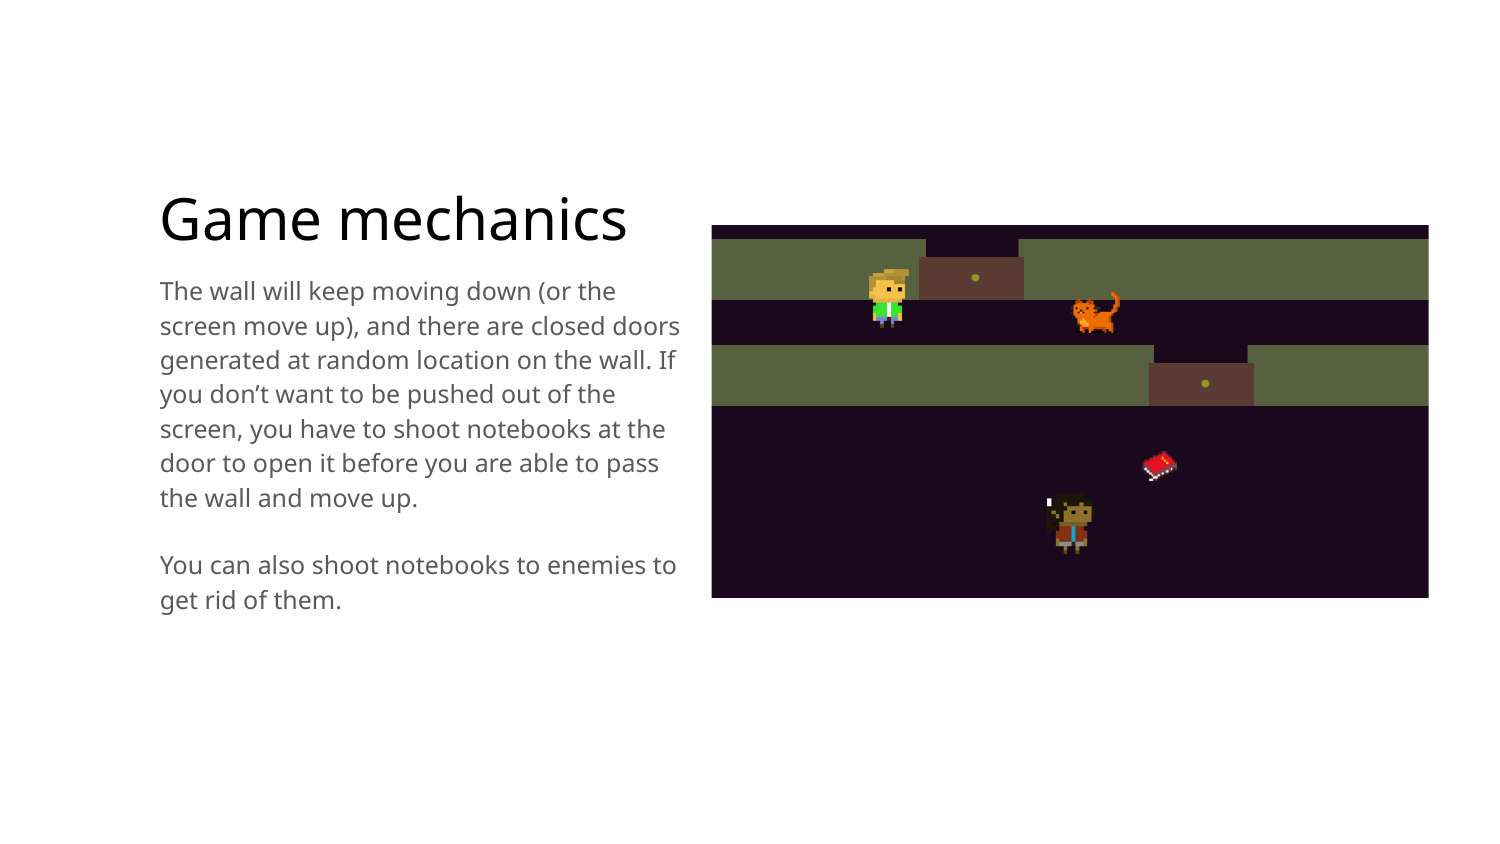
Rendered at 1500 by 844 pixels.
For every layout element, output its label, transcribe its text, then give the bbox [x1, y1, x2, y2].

title Game mechanics [144, 166, 666, 256]
list The wall will keep moving down (or the screen move up), and there are closed doors generated at random location on the wall. If you don’t want to be pushed out of the screen, you have to shoot notebooks at the door to open it before you are able to pass the wall and move up. You can also shoot notebooks to enemies to get rid of them. [144, 256, 702, 695]
picture [711, 225, 1429, 599]
